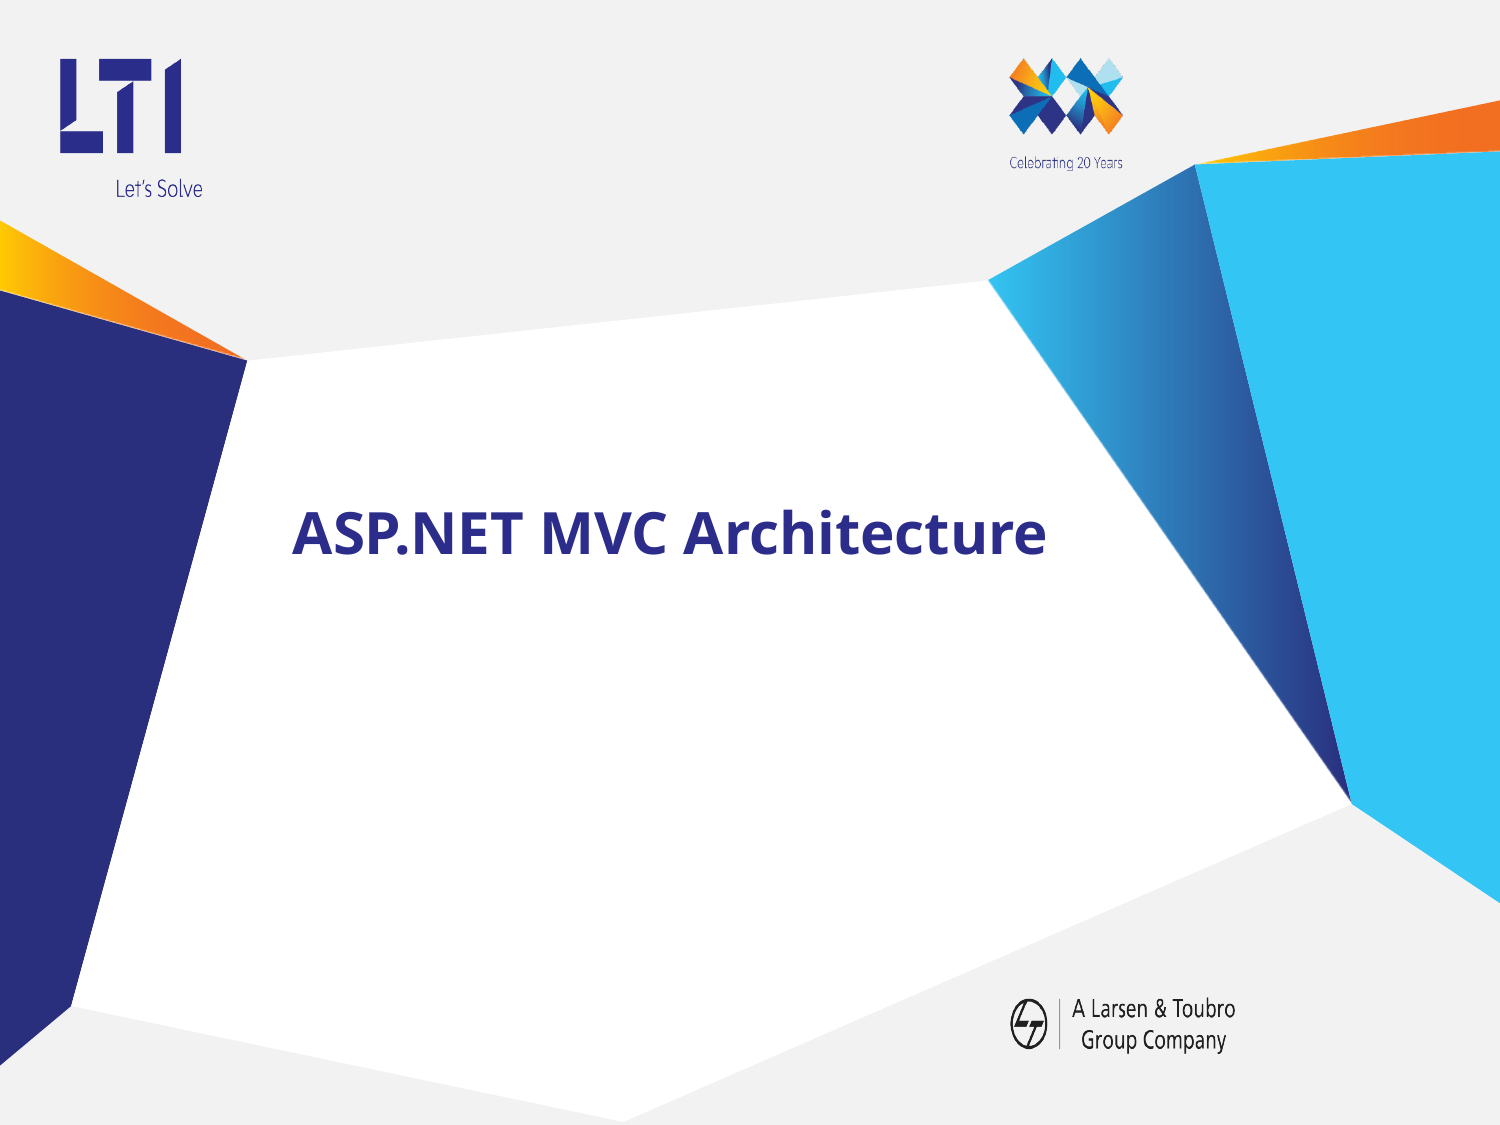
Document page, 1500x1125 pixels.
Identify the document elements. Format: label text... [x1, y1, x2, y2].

picture [1010, 997, 1235, 1054]
title ASP.NET MVC Architecture [220, 496, 1134, 568]
picture [60, 58, 202, 197]
picture [1009, 58, 1123, 171]
